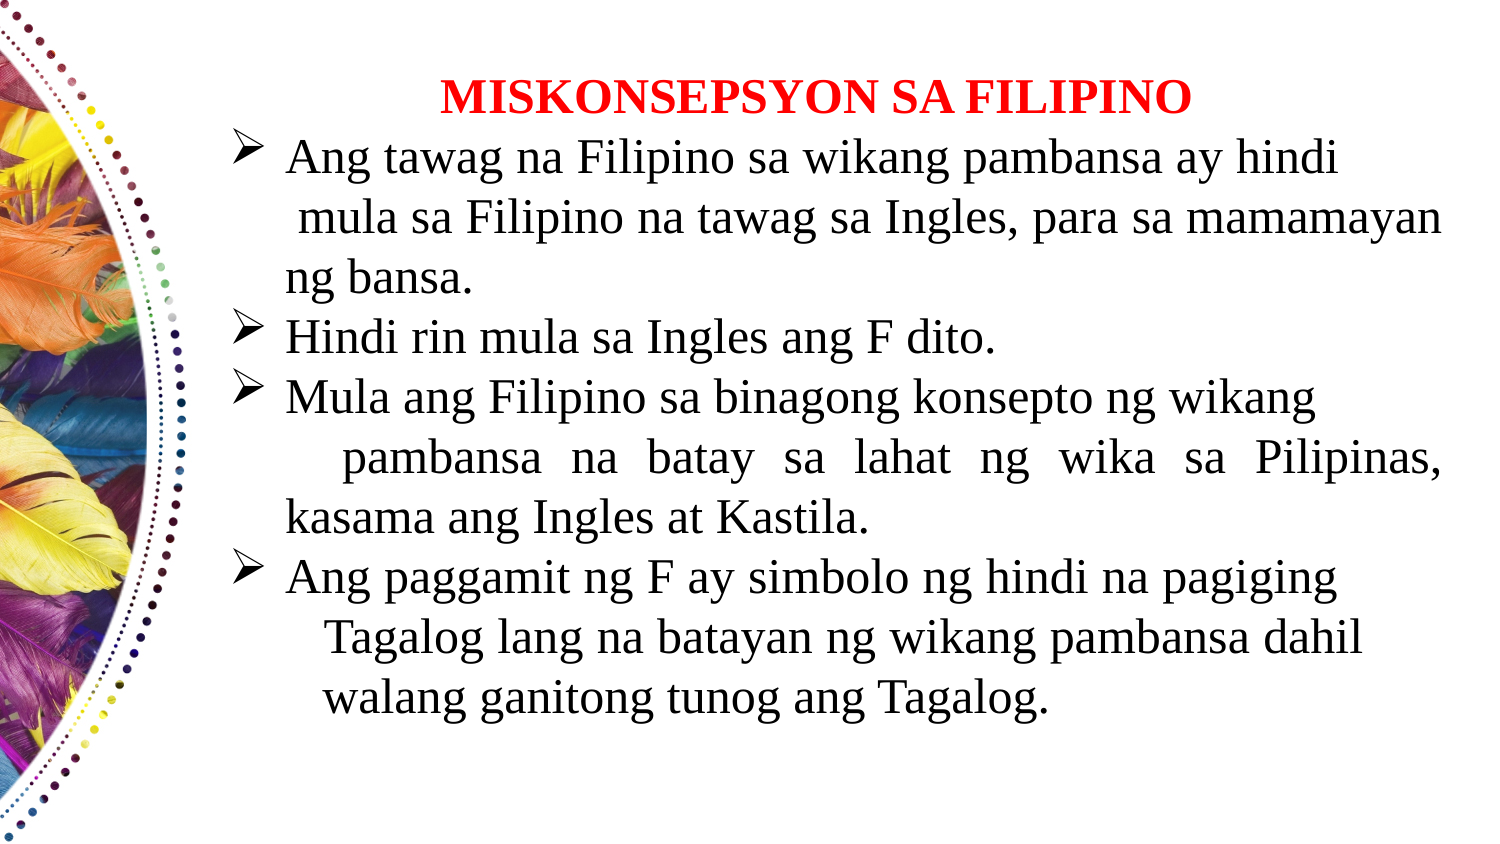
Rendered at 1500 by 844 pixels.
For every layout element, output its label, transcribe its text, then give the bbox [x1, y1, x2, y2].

text_box MISKONSEPSYON SA FILIPINO Ang tawag na Filipino sa wikang pambansa ay hindi mula sa Filipino na tawag sa Ingles, para sa mamamayan ng bansa. Hindi rin mula sa Ingles ang F dito. Mula ang Filipino sa binagong konsepto ng wikang pambansa na batay sa lahat ng wika sa Pilipinas, kasama ang Ingles at Kastila. Ang paggamit ng F ay simbolo ng hindi na pagiging Tagalog lang na batayan ng wikang pambansa dahil walang ganitong tunog ang Tagalog. [175, 55, 1459, 791]
picture [0, 0, 1500, 844]
